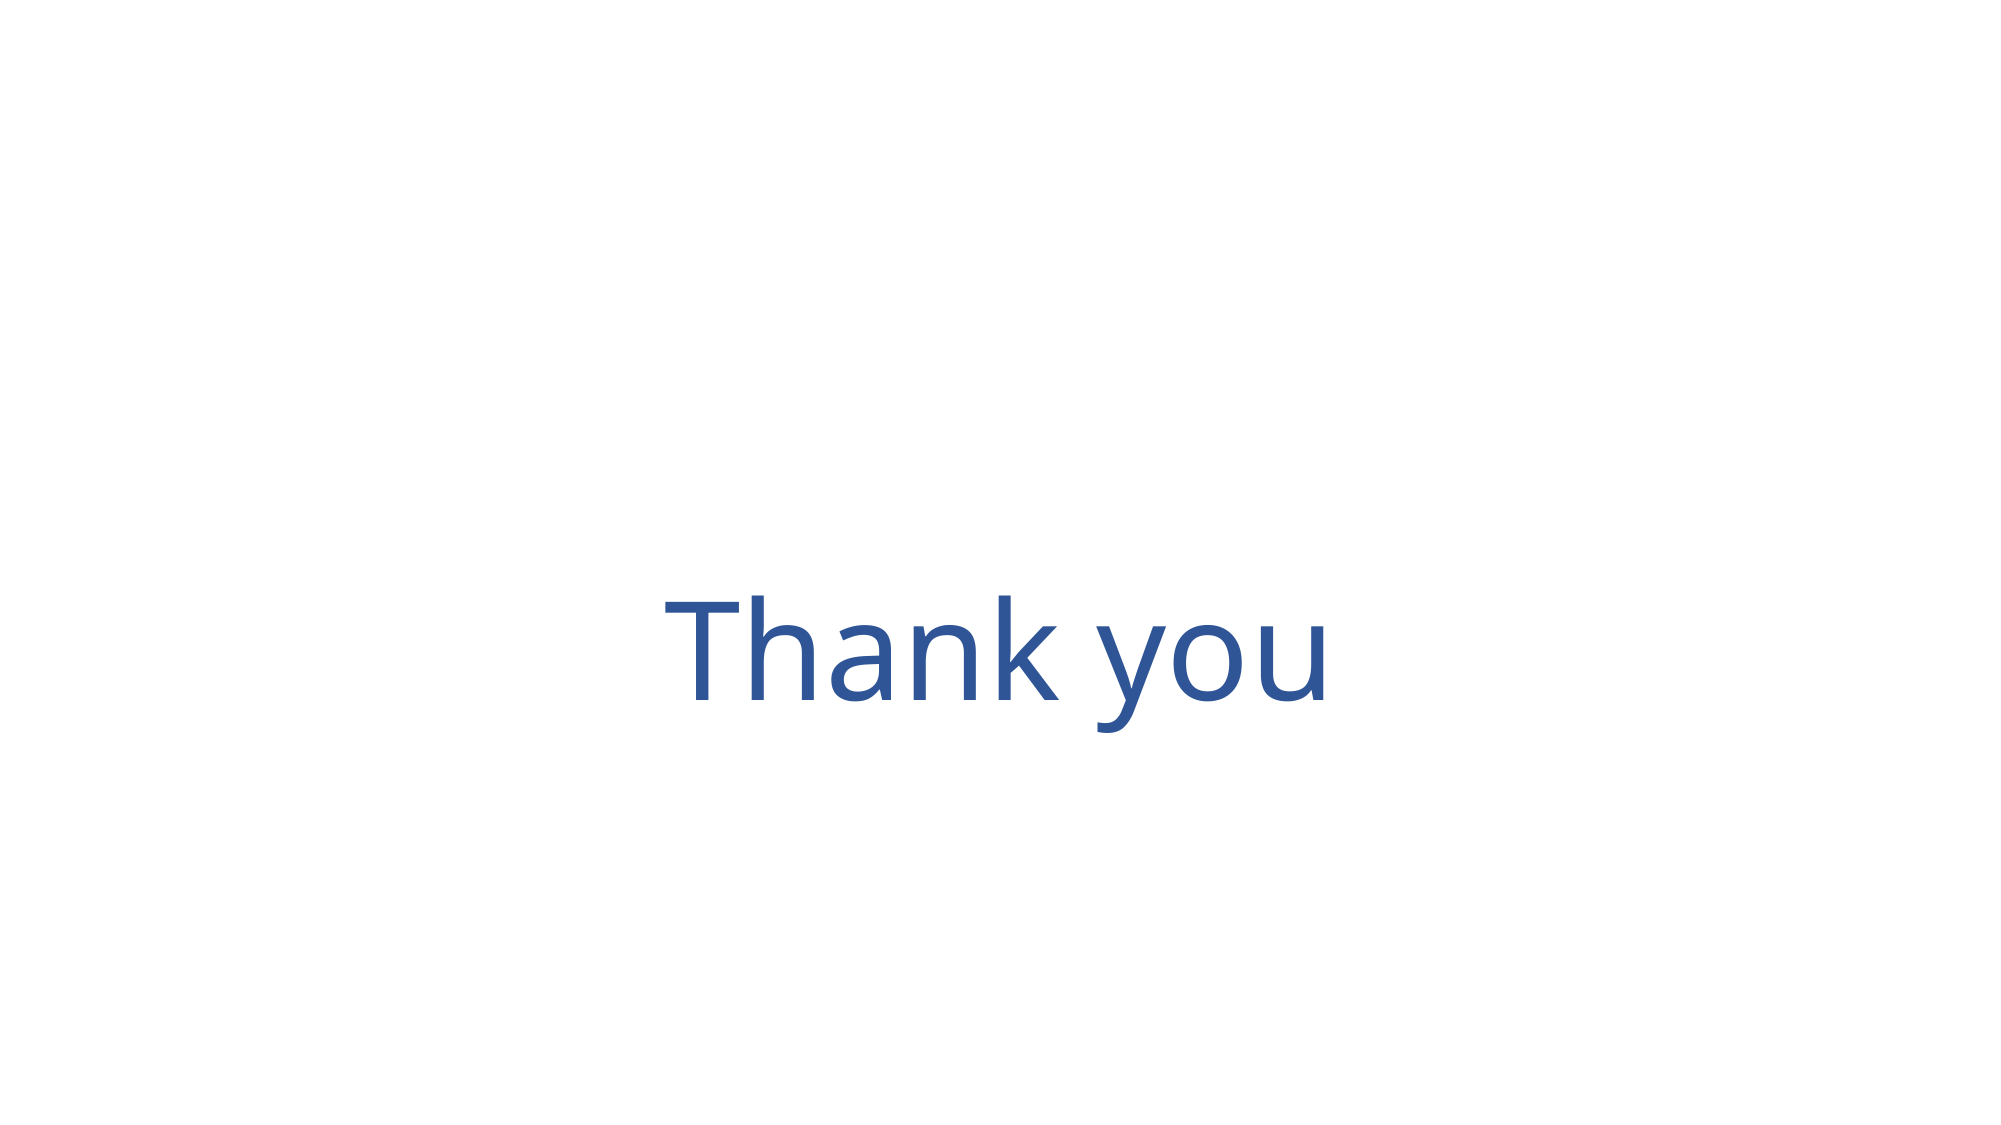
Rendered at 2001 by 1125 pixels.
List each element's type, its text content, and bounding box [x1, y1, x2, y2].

list Thank you [137, 299, 1863, 1014]
